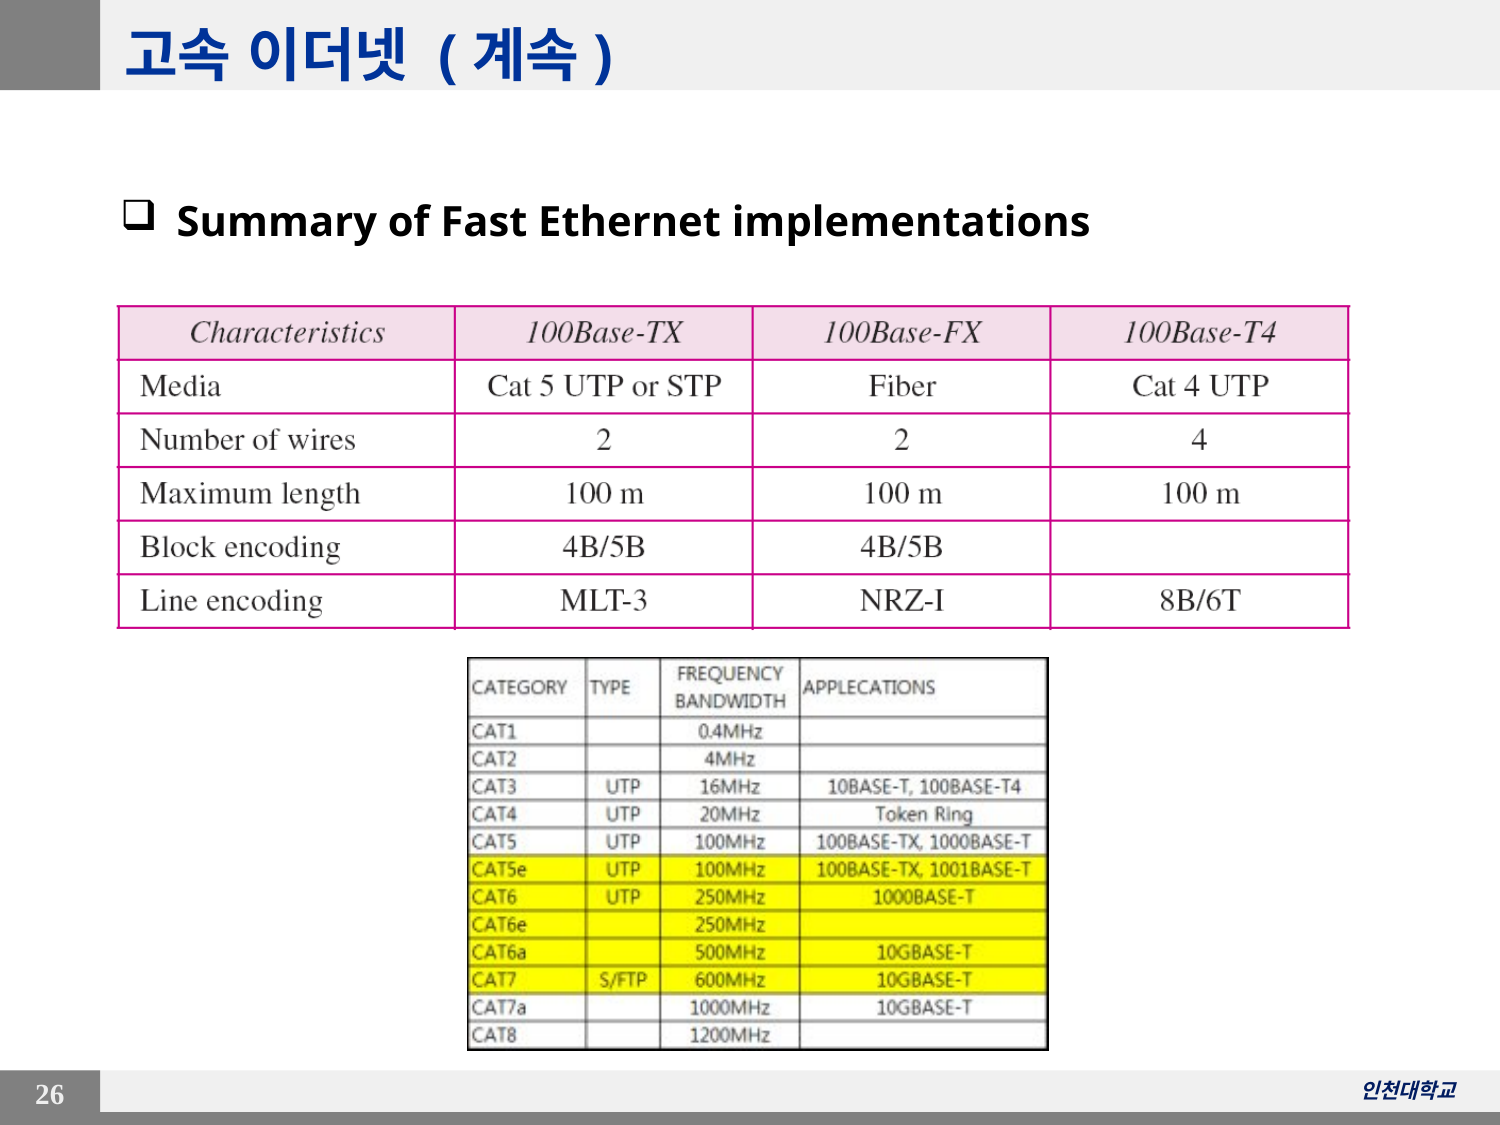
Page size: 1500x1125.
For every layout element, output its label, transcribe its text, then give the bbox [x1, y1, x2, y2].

list Summary of Fast Ethernet implementations [105, 187, 1381, 274]
title 고속 이더넷 (계속) [109, 9, 1433, 96]
picture [105, 288, 1360, 643]
picture [467, 657, 1049, 1051]
